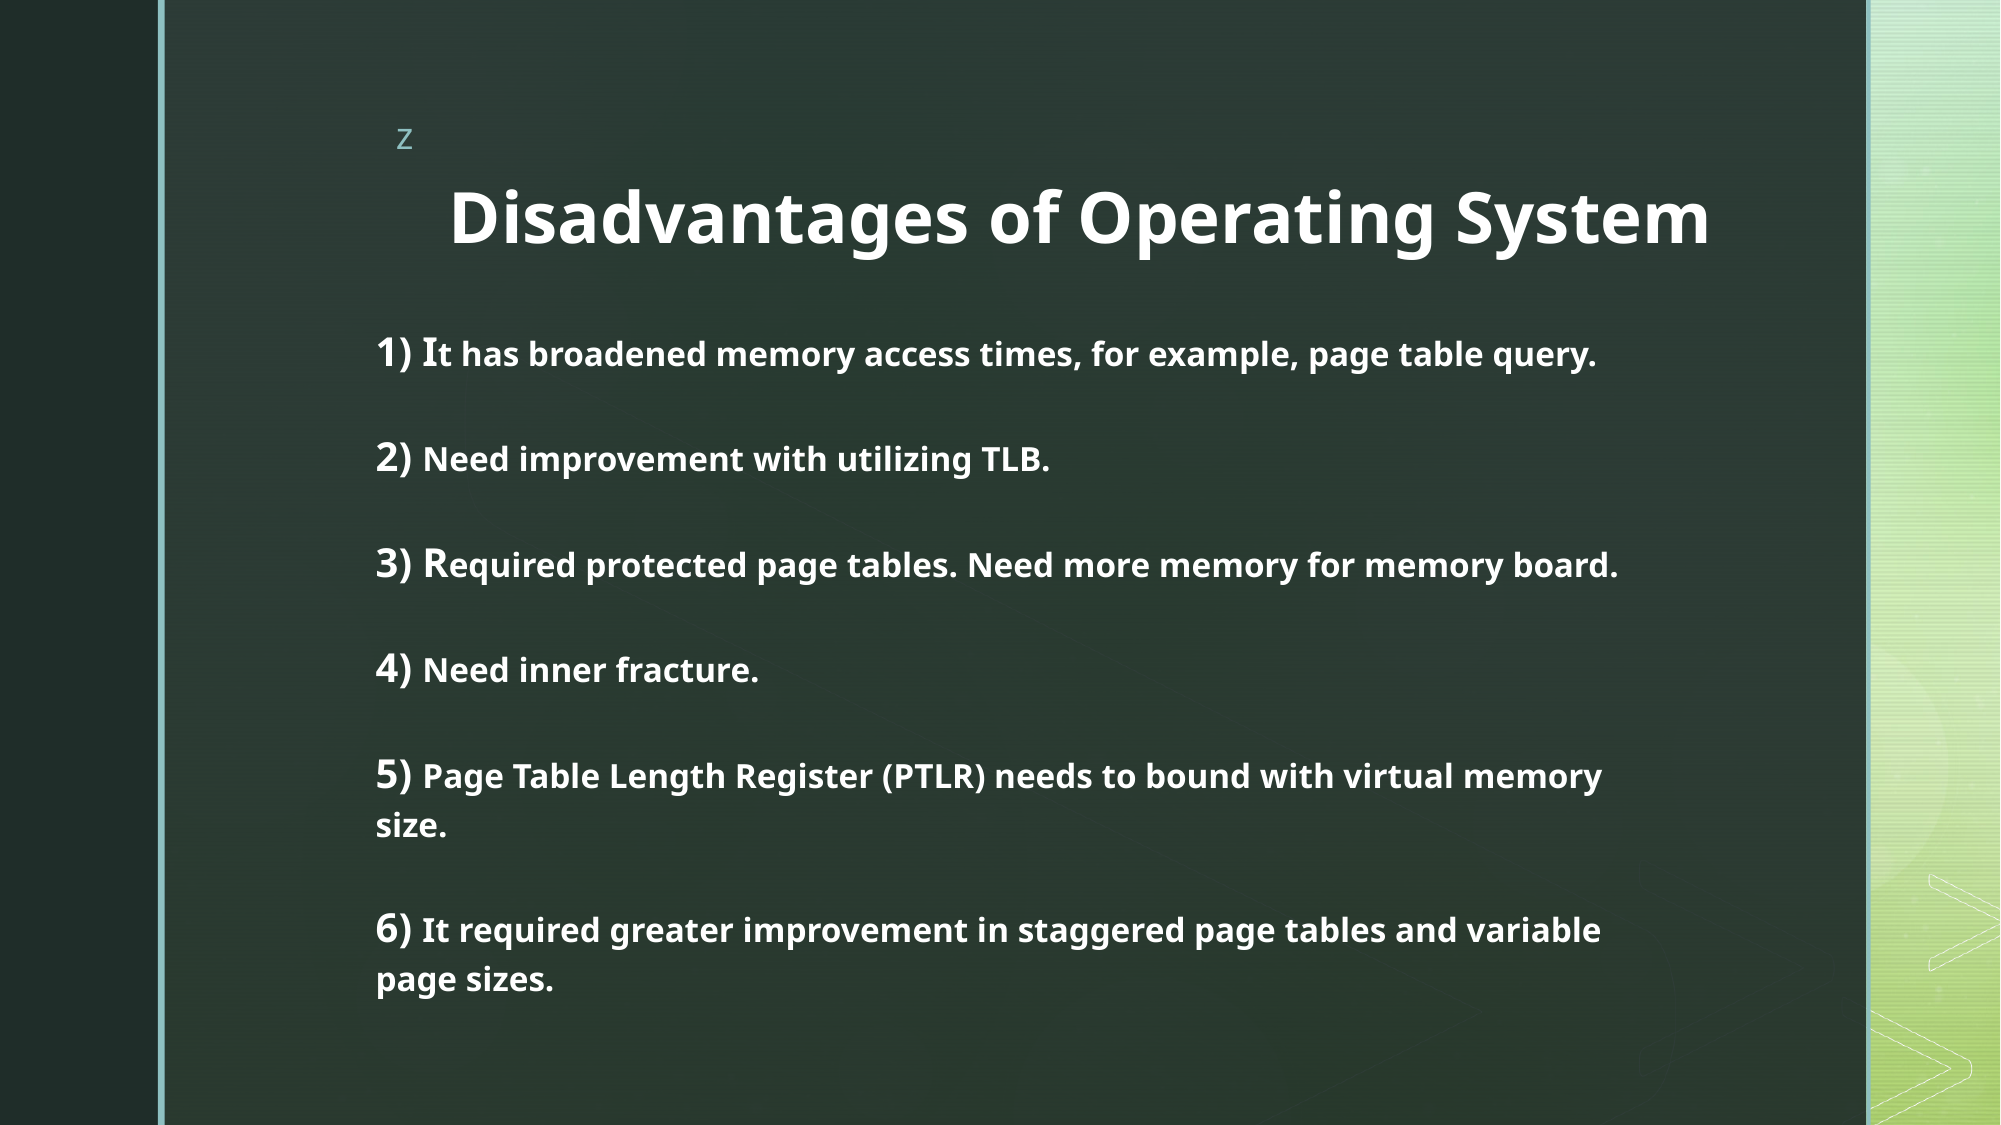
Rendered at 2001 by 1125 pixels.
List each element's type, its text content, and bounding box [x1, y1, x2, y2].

title Disadvantages of Operating System [428, 132, 1734, 310]
picture [1871, 0, 2001, 1125]
list 1) It has broadened memory access times, for example, page table query. 2) Need improvement with utilizing TLB. 3) Required protected page tables. Need more memory for memory board. 4) Need inner fracture. 5) Page Table Length Register (PTLR) needs to bound with virtual memory size. 6) It required greater improvement in staggered page tables and variable page sizes. [360, 309, 1640, 1025]
